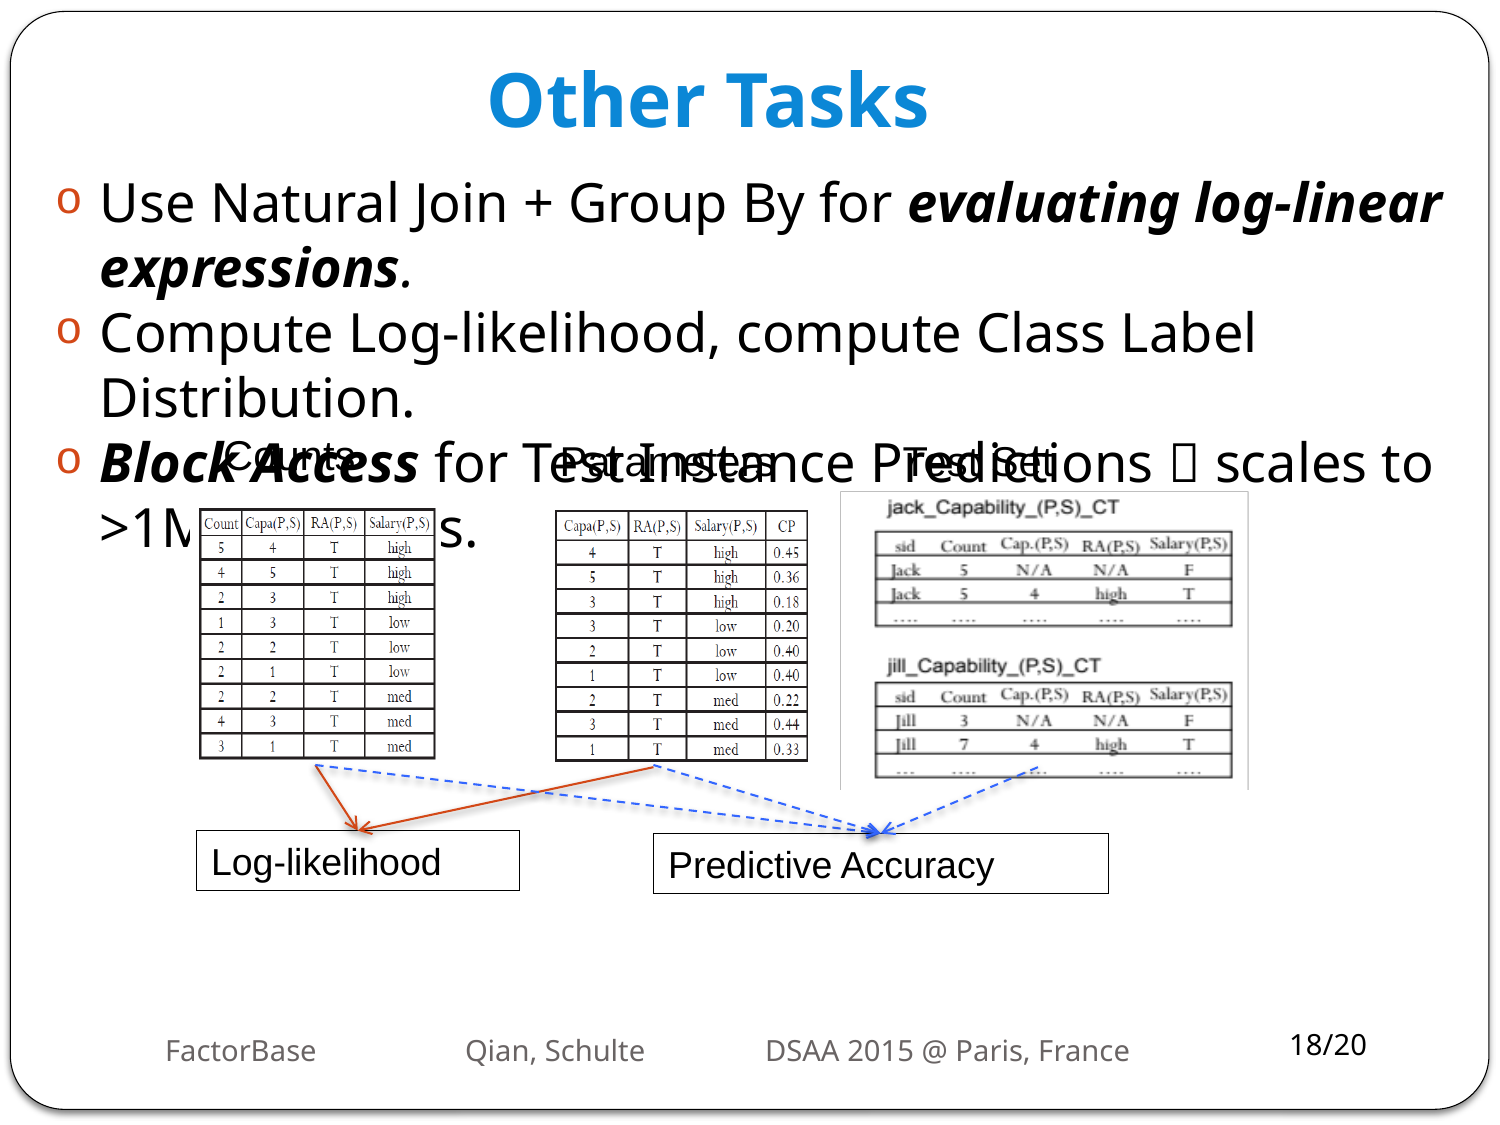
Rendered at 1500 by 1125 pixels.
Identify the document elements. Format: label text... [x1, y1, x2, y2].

title Other Tasks [70, 43, 1346, 158]
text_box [190, 421, 1266, 895]
list Use Natural Join + Group By for evaluating log-linear expressions. Compute Log-likelihood, compute Class Label Distribution. Block Access for Test Instance Predictions  scales to >1M instances. [40, 161, 1494, 401]
text_box FactorBase Qian, Schulte DSAA 2015 @ Paris, France [150, 1012, 1150, 1088]
